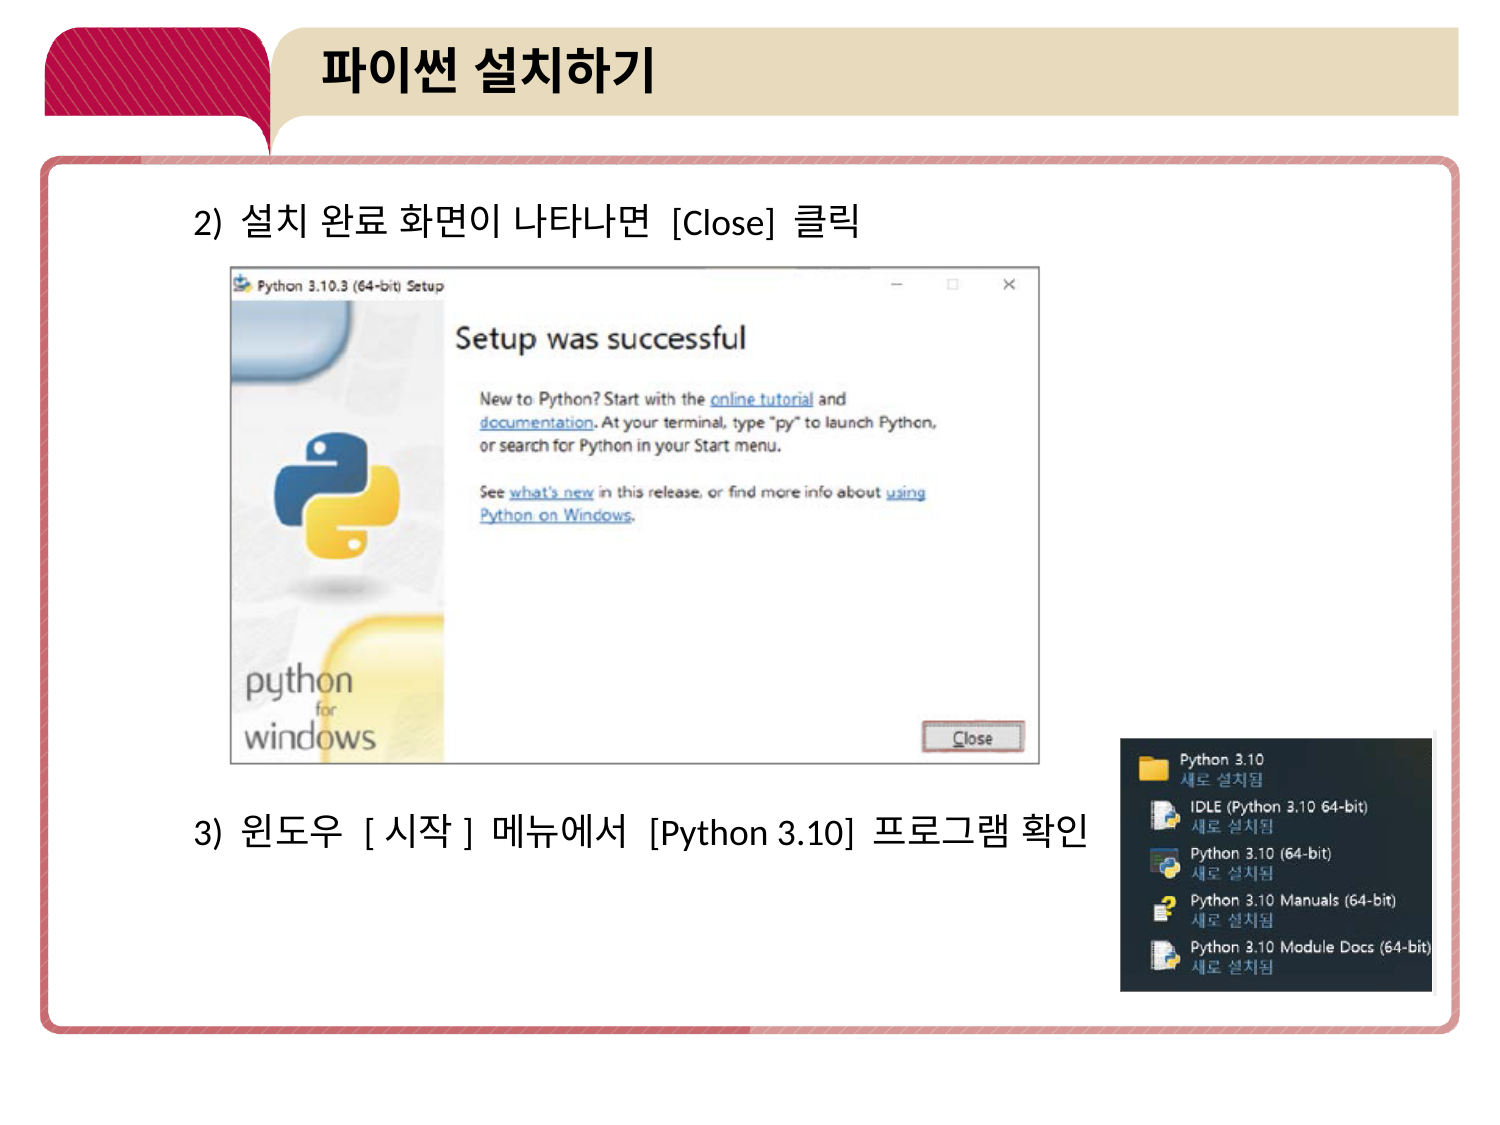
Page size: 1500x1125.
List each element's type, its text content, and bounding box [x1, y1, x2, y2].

picture [0, 0, 1500, 1043]
list 2) 설치 완료 화면이 나타나면 [Close] 클릭 3) 윈도우 [시작] 메뉴에서 [Python 3.10] 프로그램 확인 [103, 195, 1397, 1014]
title 파이썬 설치하기 [306, 42, 1385, 105]
